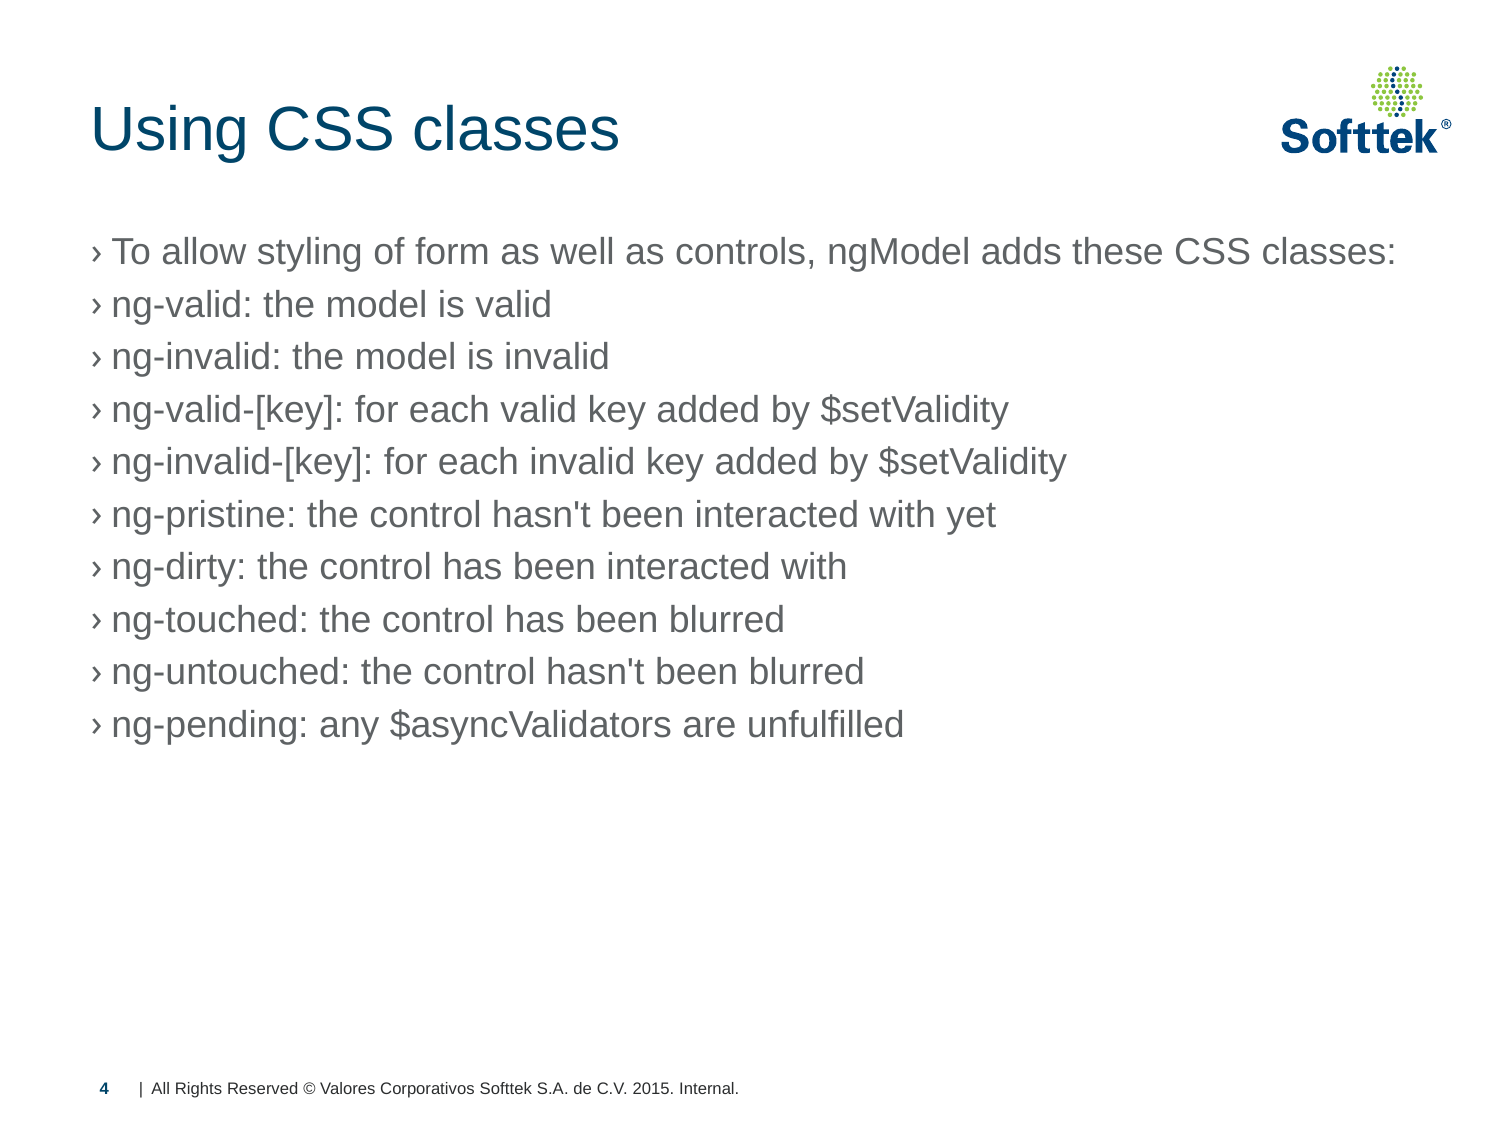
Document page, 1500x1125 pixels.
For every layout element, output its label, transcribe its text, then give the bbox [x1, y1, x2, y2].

list To allow styling of form as well as controls, ngModel adds these CSS classes: ng-valid: the model is valid ng-invalid: the model is invalid ng-valid-[key]: for each valid key added by $setValidity ng-invalid-[key]: for each invalid key added by $setValidity ng-pristine: the control hasn't been interacted with yet ng-dirty: the control has been interacted with ng-touched: the control has been blurred ng-untouched: the control hasn't been blurred ng-pending: any $asyncValidators are unfulfilled [75, 219, 1423, 1035]
title Using CSS classes [74, 31, 1256, 172]
slide_number 4 [64, 1069, 124, 1106]
